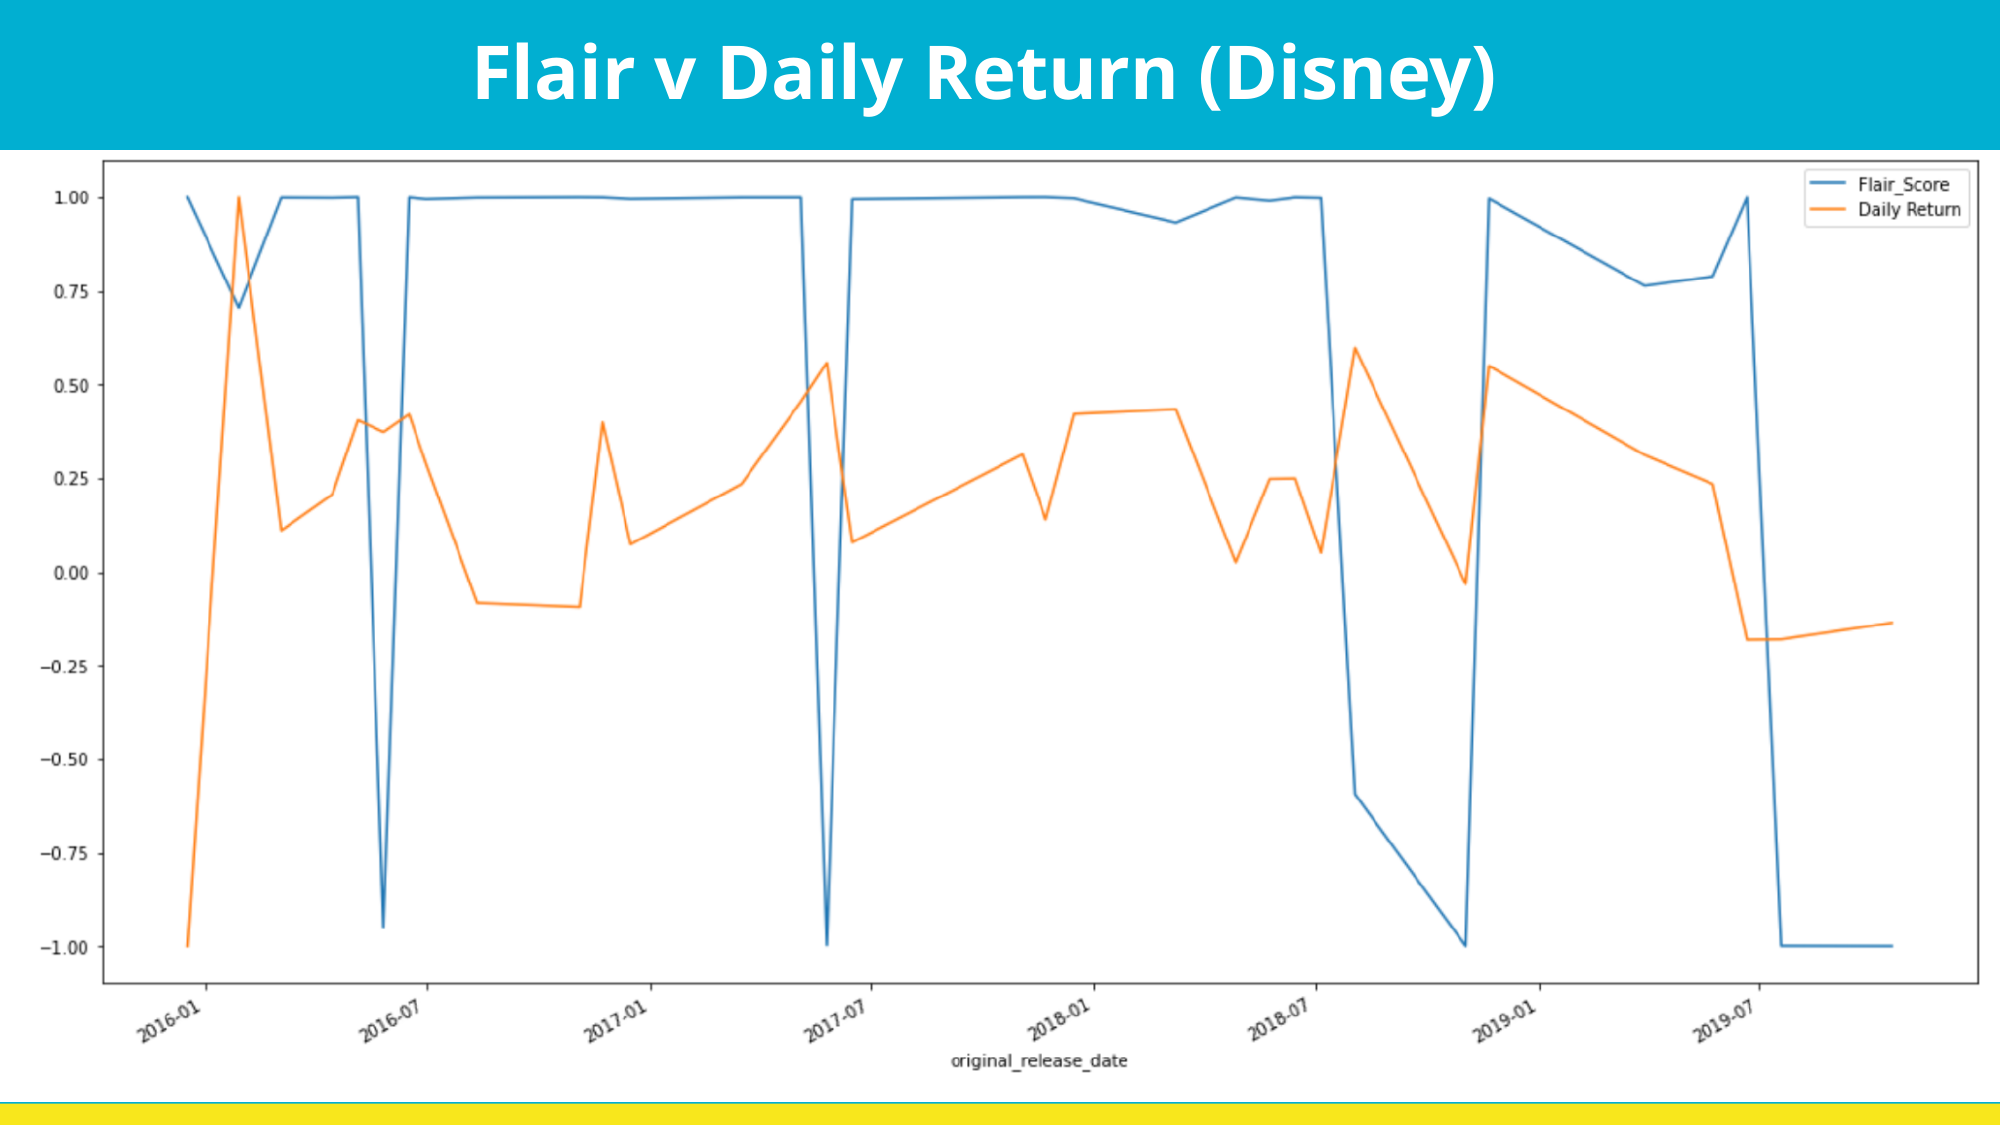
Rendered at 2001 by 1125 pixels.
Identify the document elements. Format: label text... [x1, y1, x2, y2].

picture [0, 150, 2000, 1103]
title Flair v Daily Return (Disney) [52, 0, 1917, 142]
